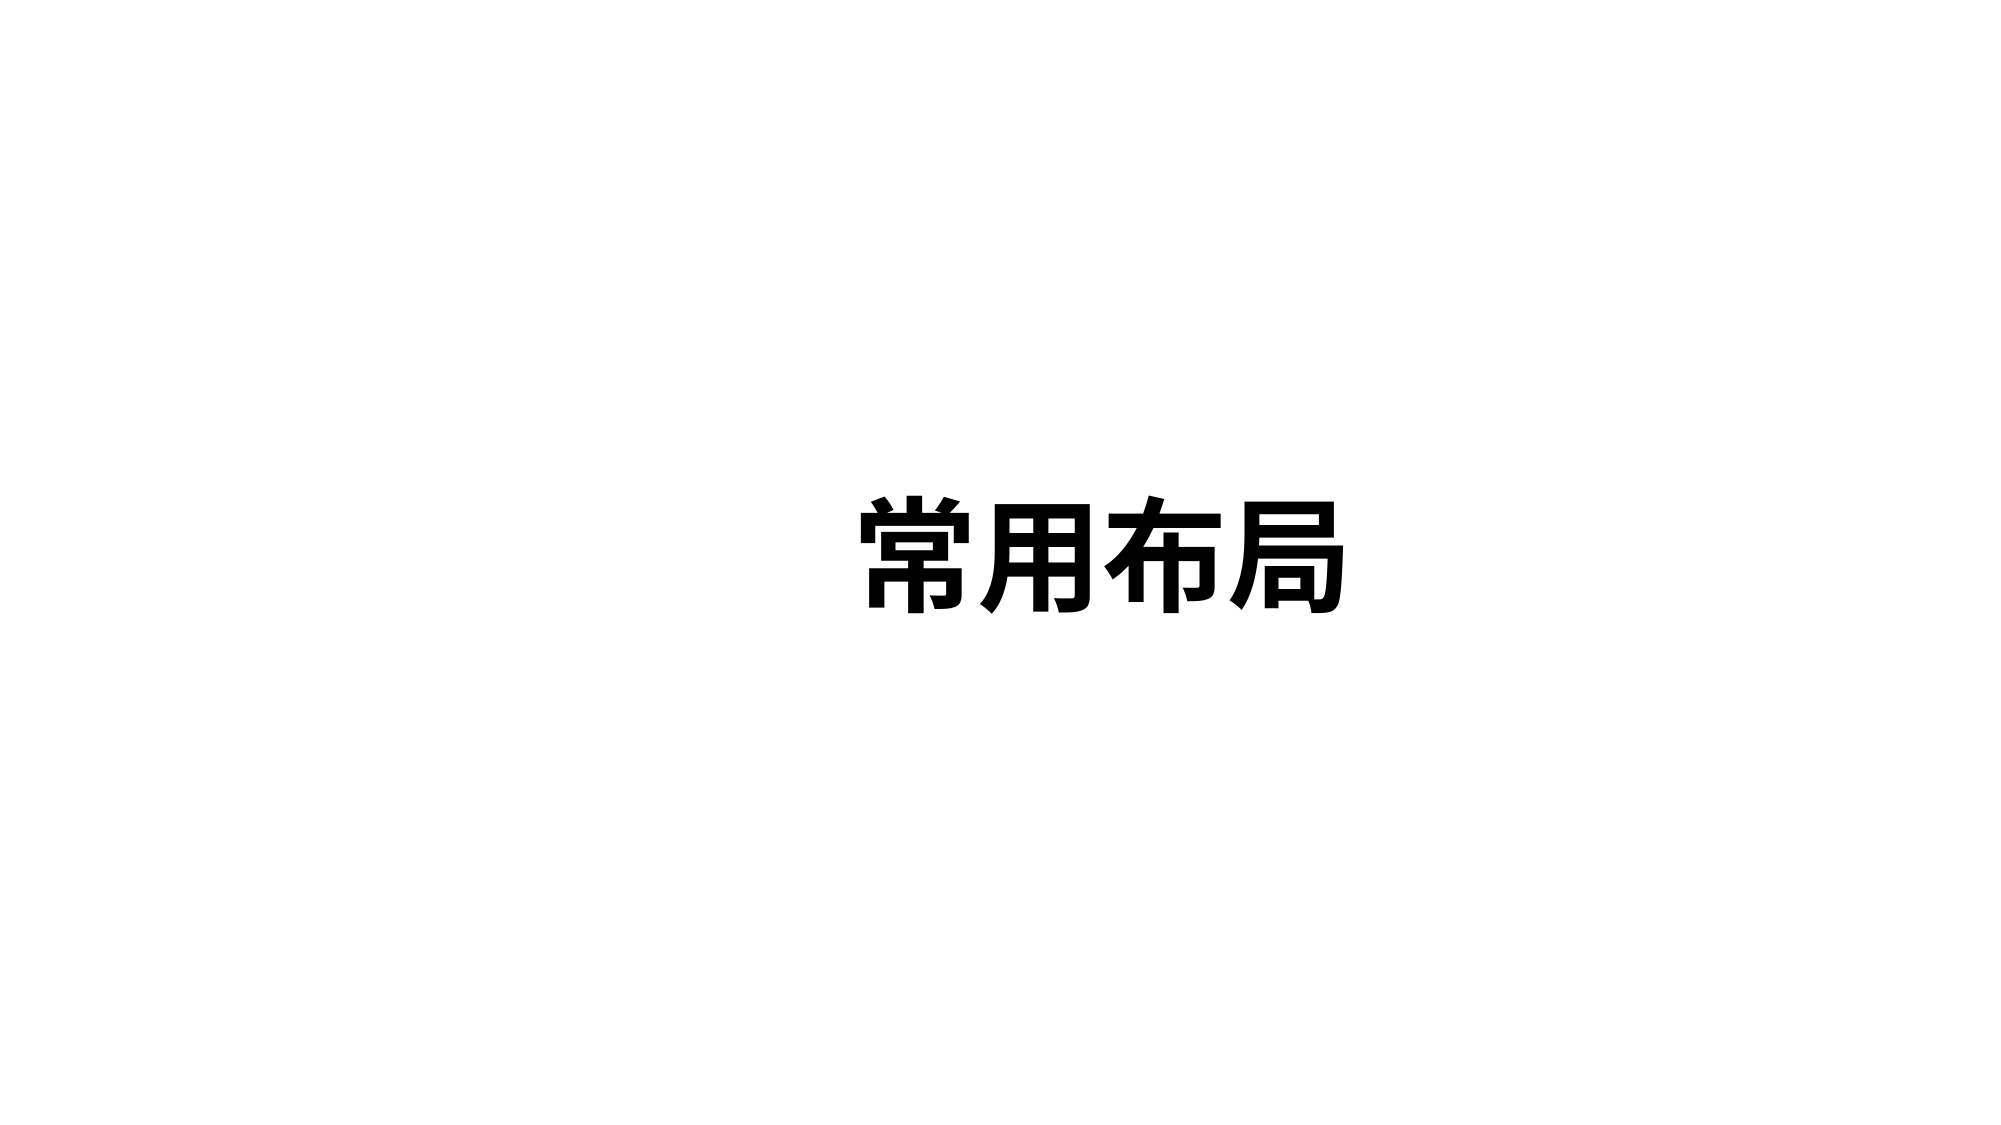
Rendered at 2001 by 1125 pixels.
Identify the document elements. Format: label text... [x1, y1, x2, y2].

title 常用布局 [837, 461, 1548, 664]
